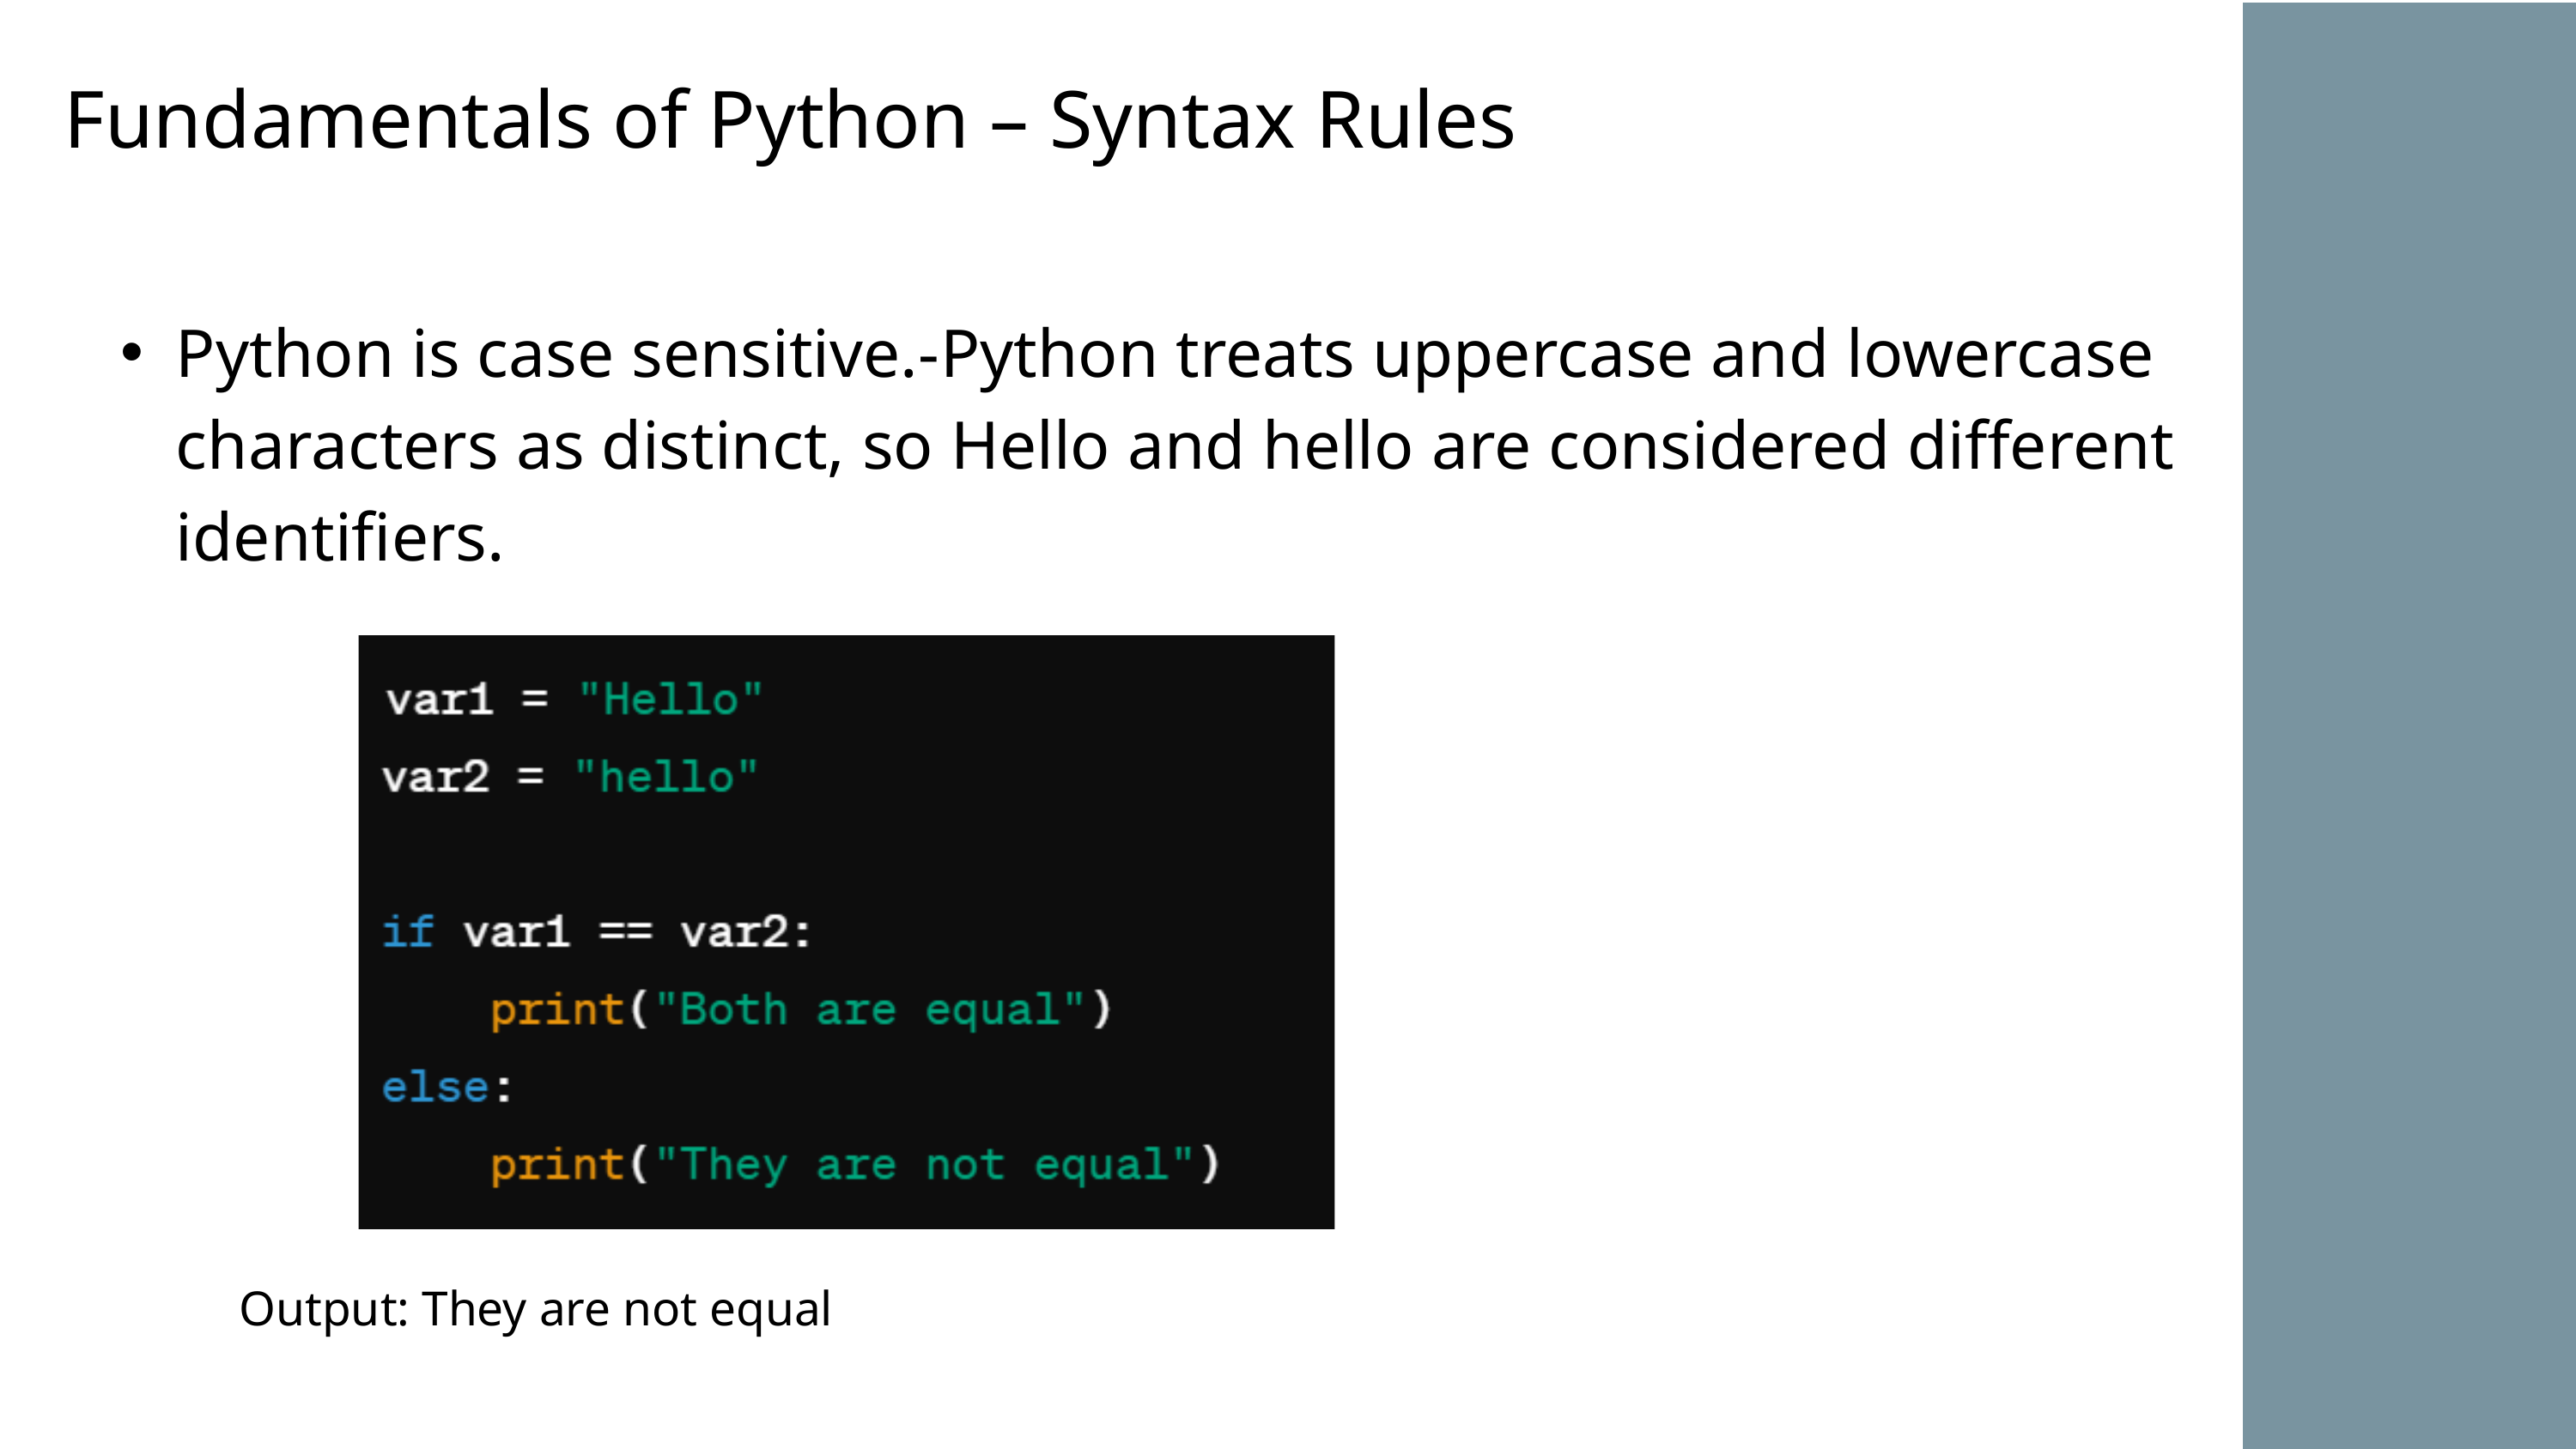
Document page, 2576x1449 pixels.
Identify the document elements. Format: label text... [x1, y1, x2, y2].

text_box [2243, 2, 2576, 1449]
text_box Output: They are not equal [226, 1269, 848, 1336]
text_box Fundamentals of Python – Syntax Rules Python is case sensitive.-Python treats uppercase and lowercase characters as distinct, so Hello and hello are considered different identifiers. [64, 0, 2265, 943]
text_box [358, 635, 1335, 1229]
